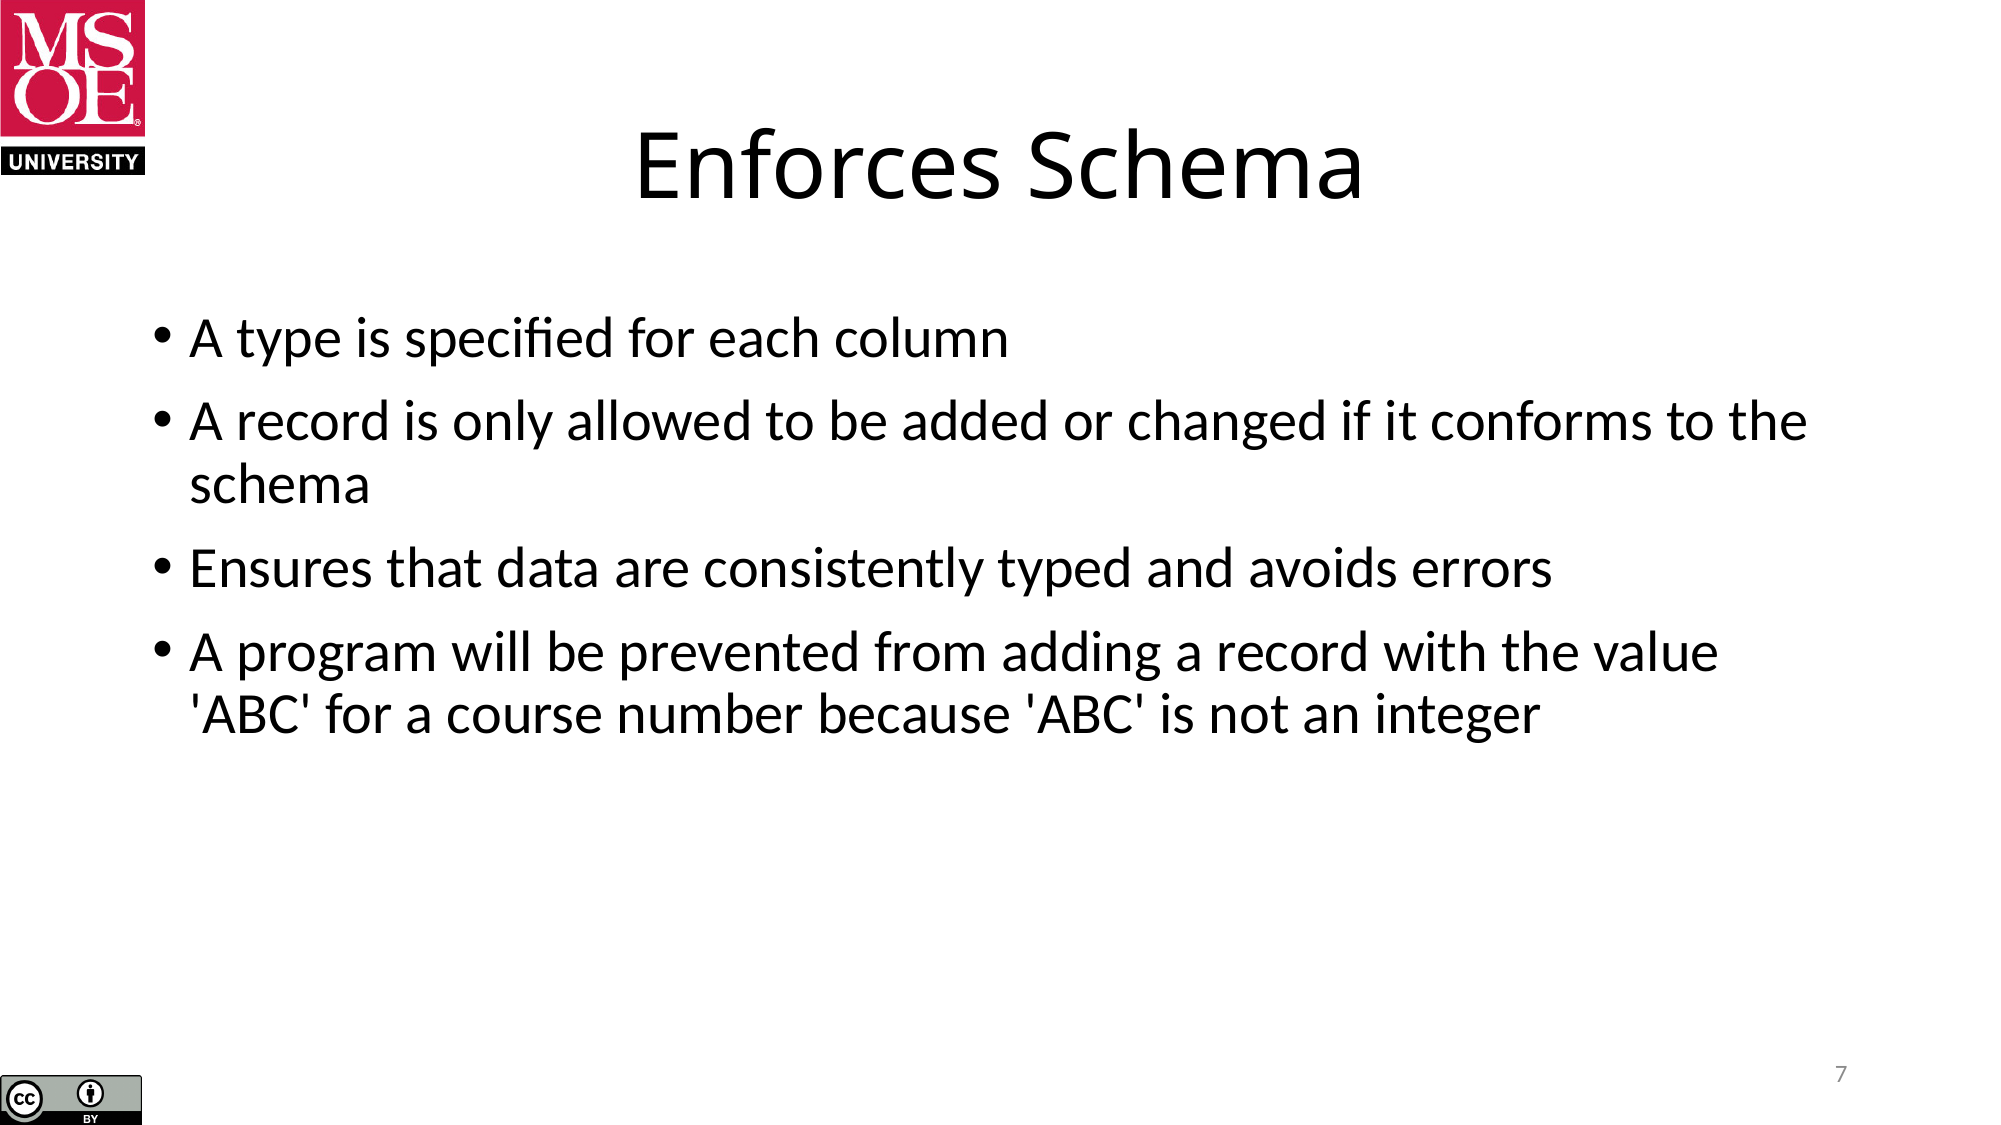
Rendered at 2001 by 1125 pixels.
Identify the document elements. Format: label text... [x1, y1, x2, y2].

picture [0, 1075, 142, 1125]
list A type is specified for each column A record is only allowed to be added or changed if it conforms to the schema Ensures that data are consistently typed and avoids errors A program will be prevented from adding a record with the value 'ABC' for a course number because 'ABC' is not an integer [137, 299, 1863, 1014]
picture [0, 0, 145, 175]
slide_number 7 [1412, 1042, 1863, 1103]
title Enforces Schema [137, 59, 1863, 278]
